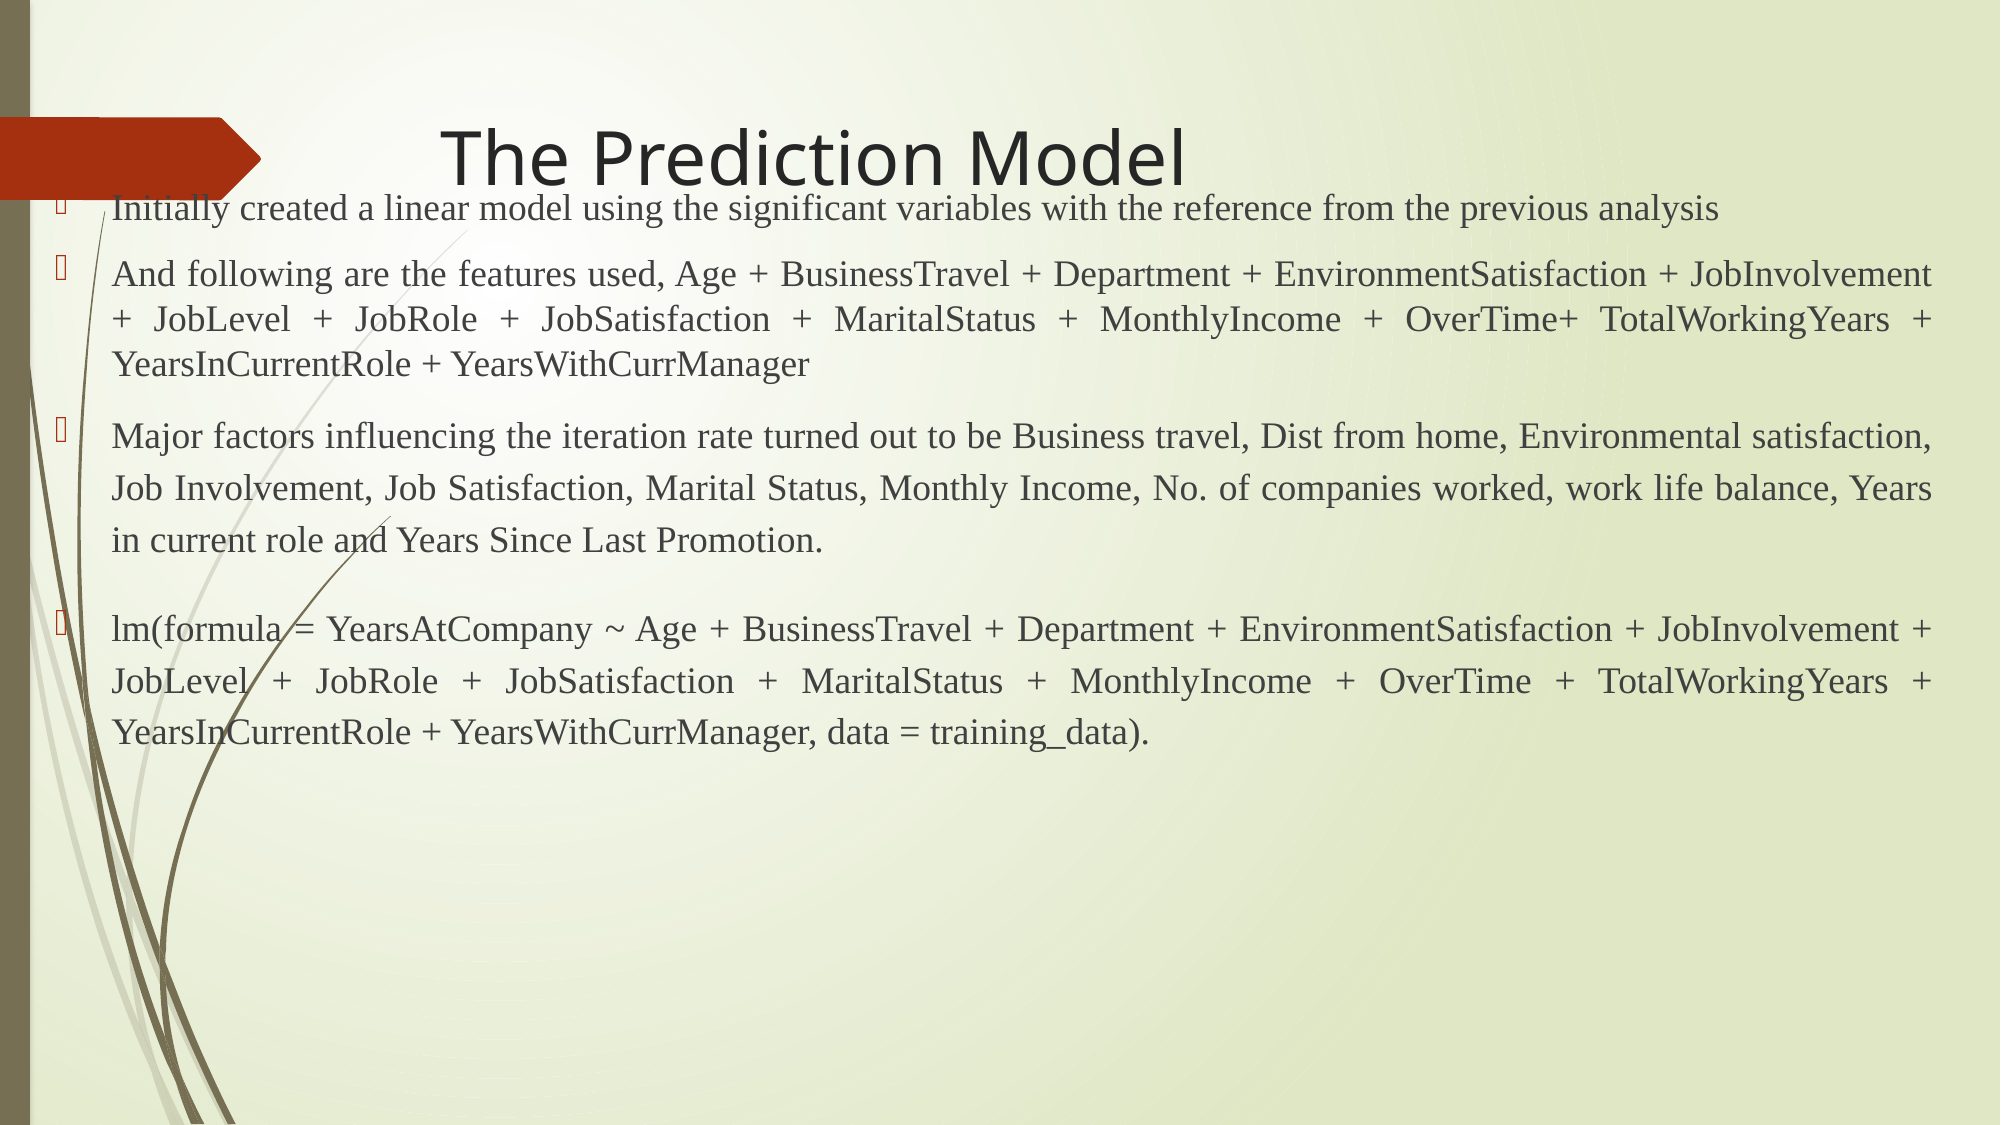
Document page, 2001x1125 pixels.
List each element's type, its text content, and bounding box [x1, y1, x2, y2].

title The Prediction Model [425, 102, 1888, 175]
list Initially created a linear model using the significant variables with the reference from the previous analysis And following are the features used, Age + BusinessTravel + Department + EnvironmentSatisfaction + JobInvolvement + JobLevel + JobRole + JobSatisfaction + MaritalStatus + MonthlyIncome + OverTime+ TotalWorkingYears + YearsInCurrentRole + YearsWithCurrManager Major factors influencing the iteration rate turned out to be Business travel, Dist from home, Environmental satisfaction, Job Involvement, Job Satisfaction, Marital Status, Monthly Income, No. of companies worked, work life balance, Years in current role and Years Since Last Promotion. lm(formula = YearsAtCompany ~ Age + BusinessTravel + Department + EnvironmentSatisfaction + JobInvolvement + JobLevel + JobRole + JobSatisfaction + MaritalStatus + MonthlyIncome + OverTime + TotalWorkingYears + YearsInCurrentRole + YearsWithCurrManager, data = training_data). [39, 175, 1950, 1025]
